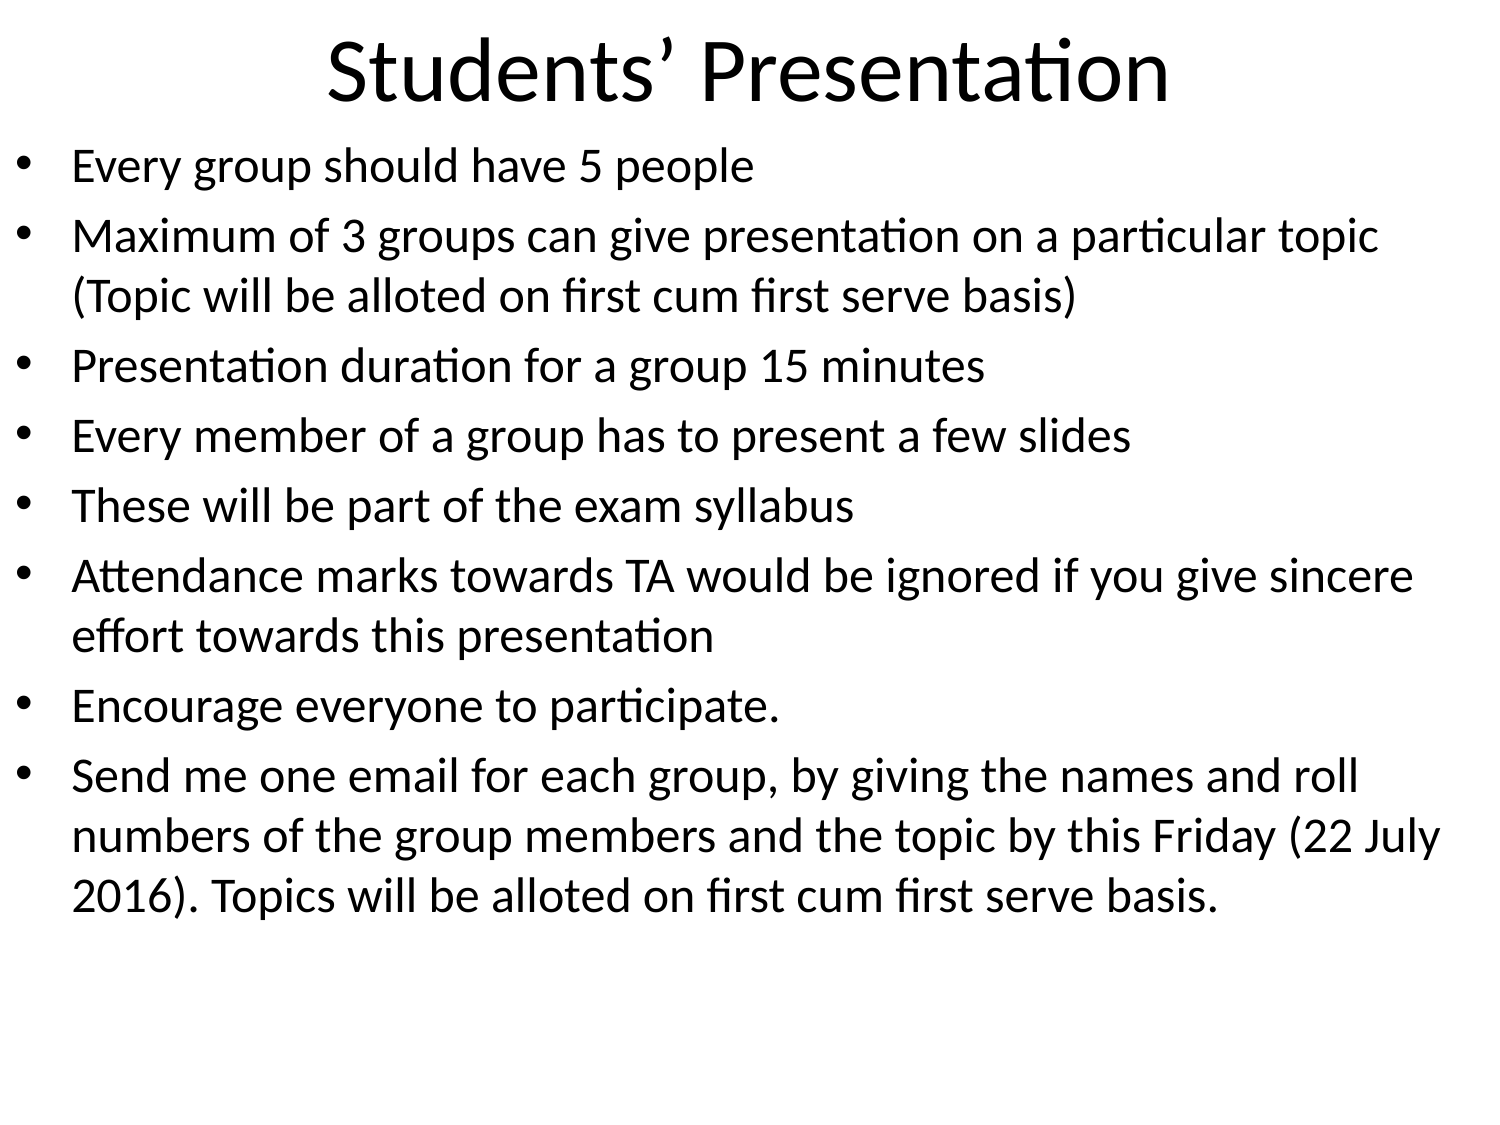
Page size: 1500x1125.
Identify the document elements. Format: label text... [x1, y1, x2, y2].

title Students’ Presentation [75, 0, 1425, 124]
list Every group should have 5 people Maximum of 3 groups can give presentation on a particular topic (Topic will be alloted on first cum first serve basis) Presentation duration for a group 15 minutes Every member of a group has to present a few slides These will be part of the exam syllabus Attendance marks towards TA would be ignored if you give sincere effort towards this presentation Encourage everyone to participate. Send me one email for each group, by giving the names and roll numbers of the group members and the topic by this Friday (22 July 2016). Topics will be alloted on first cum first serve basis. [0, 124, 1465, 1090]
